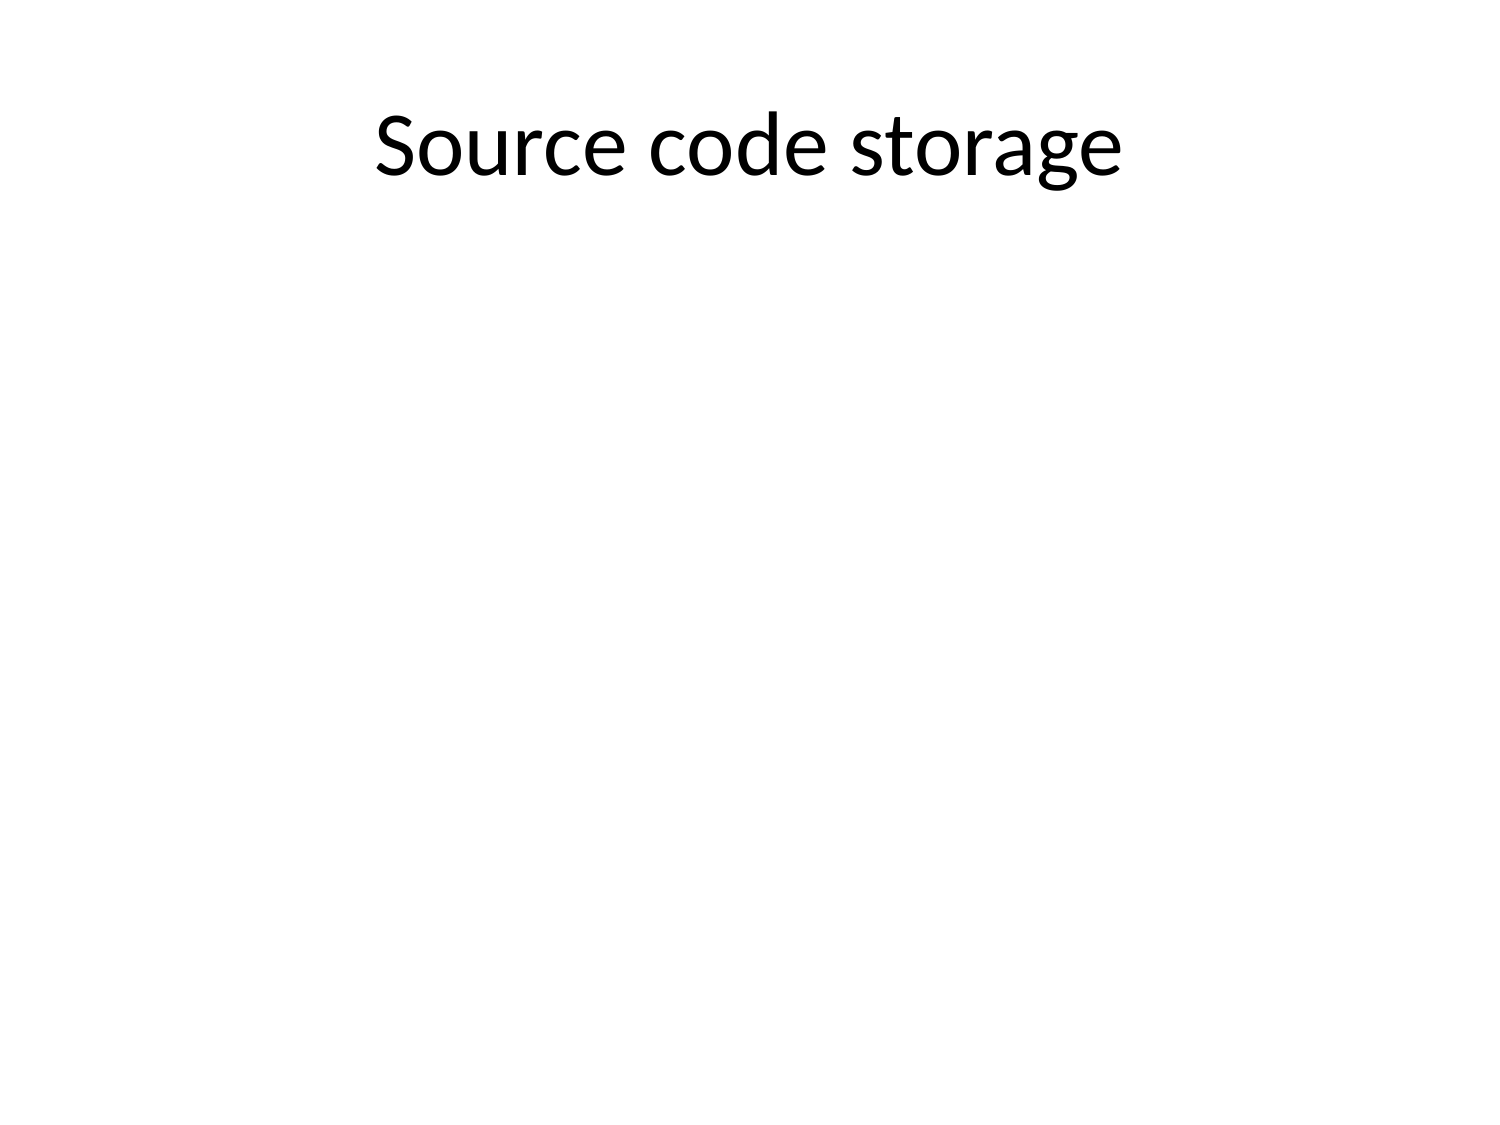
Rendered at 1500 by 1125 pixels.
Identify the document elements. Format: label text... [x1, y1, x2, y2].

title Source code storage [75, 45, 1425, 233]
